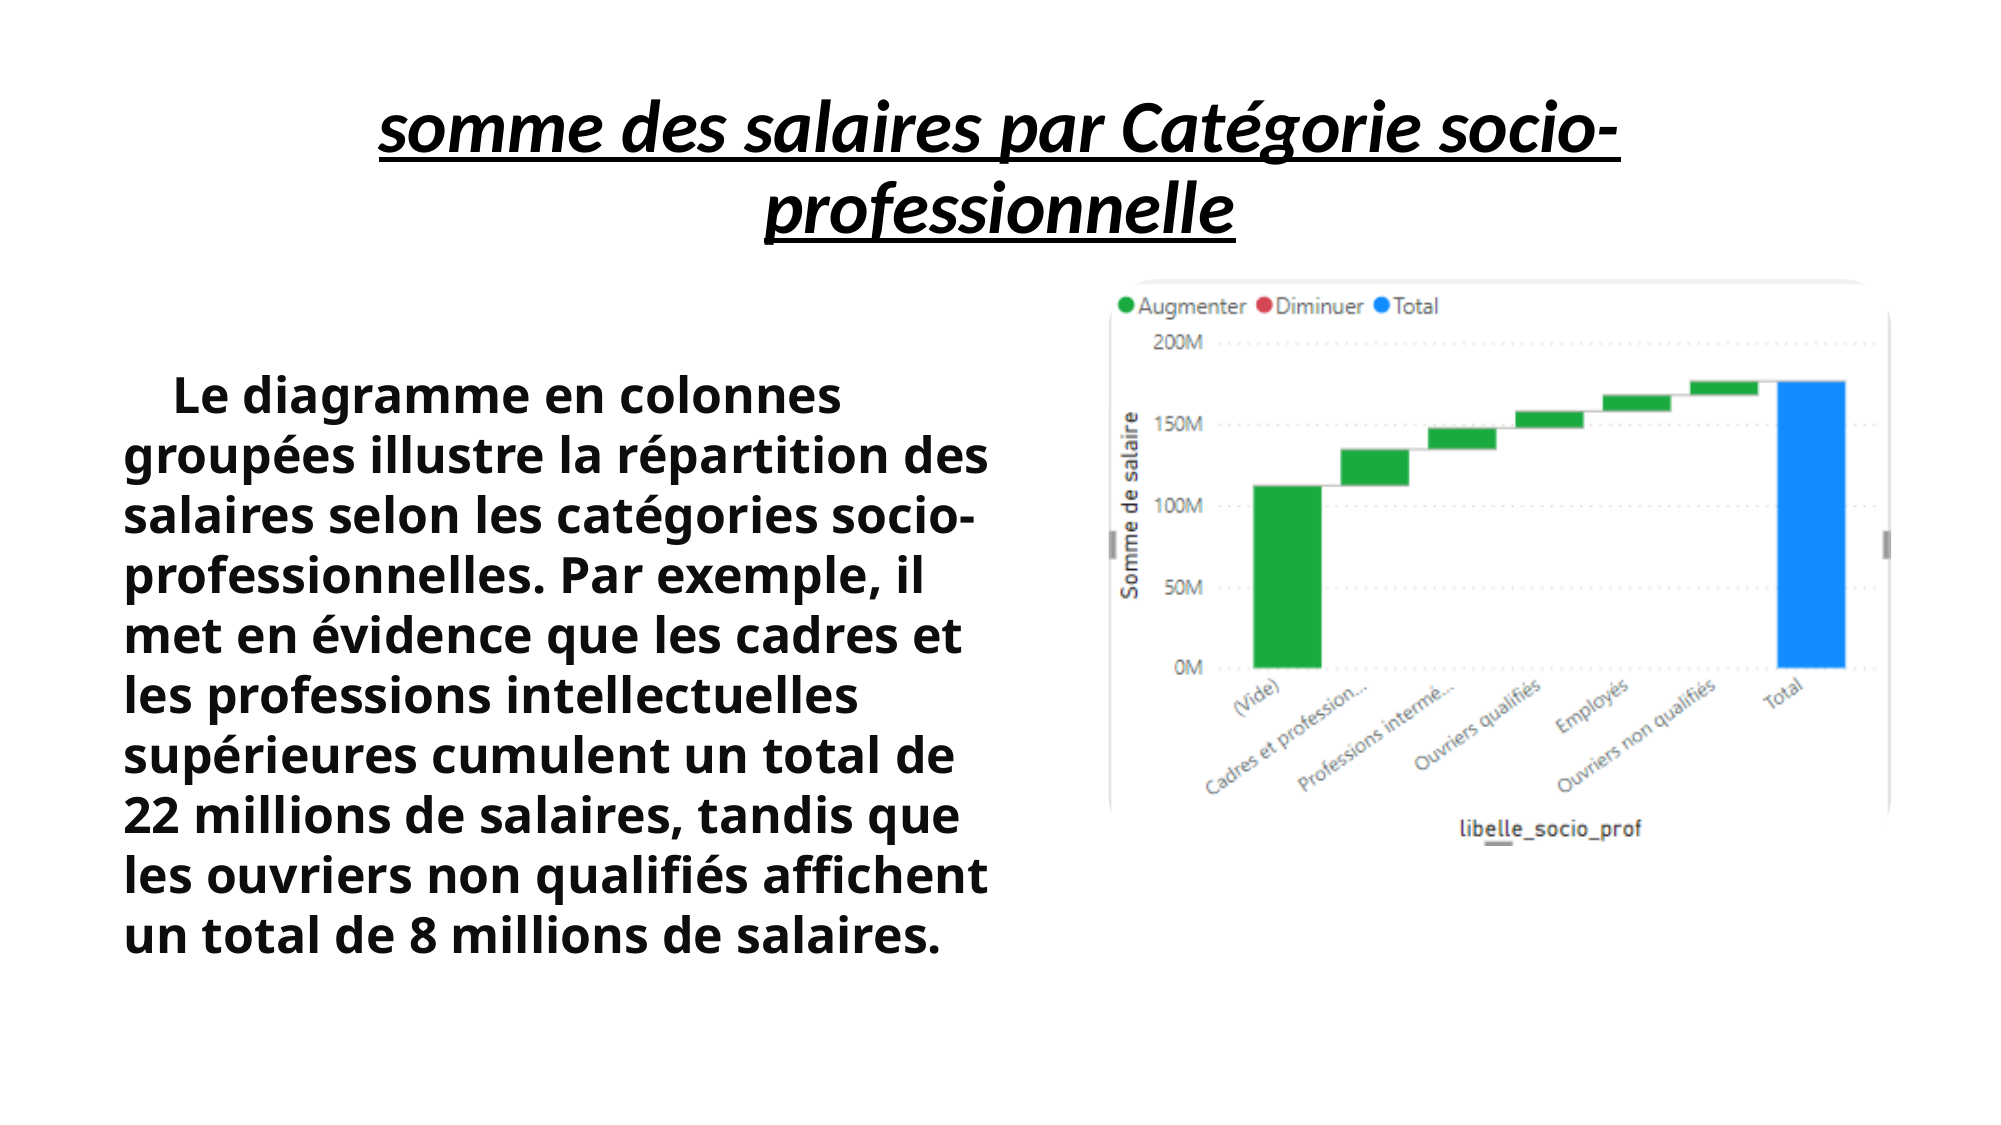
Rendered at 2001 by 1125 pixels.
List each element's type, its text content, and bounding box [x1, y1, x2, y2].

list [1108, 279, 1892, 846]
text_box Le diagramme en colonnes groupées illustre la répartition des salaires selon les catégories socio-professionnelles. Par exemple, il met en évidence que les cadres et les professions intellectuelles supérieures cumulent un total de 22 millions de salaires, tandis que les ouvriers non qualifiés affichent un total de 8 millions de salaires. [108, 355, 1030, 971]
title somme des salaires par Catégorie socio-professionnelle [137, 59, 1863, 278]
